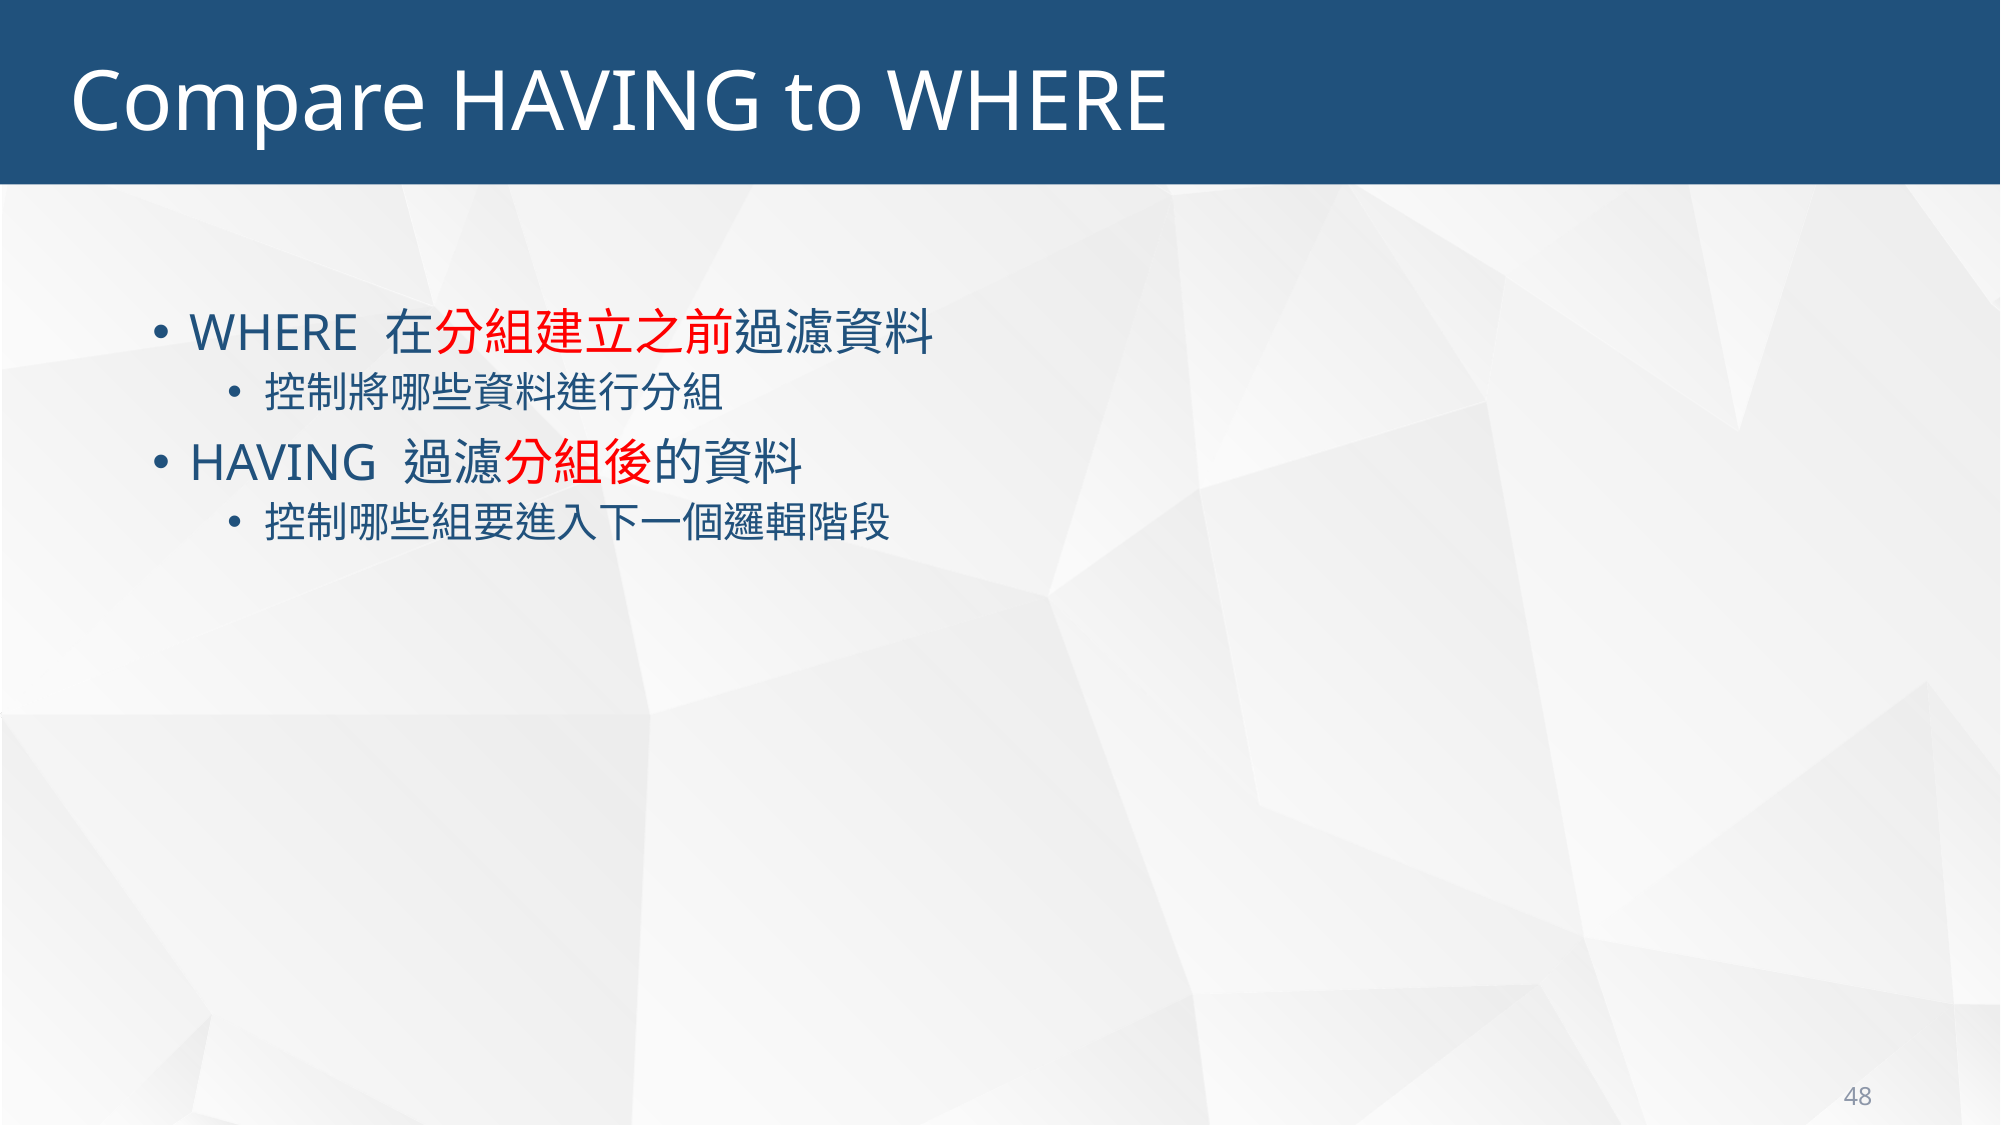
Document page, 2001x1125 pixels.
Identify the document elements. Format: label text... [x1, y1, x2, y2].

picture [0, 0, 2001, 1125]
list WHERE 在分組建立之前過濾資料 控制將哪些資料進行分組 HAVING 過濾分組後的資料 控制哪些組要進入下一個邏輯階段 [137, 299, 1863, 1014]
list Compare HAVING to WHERE [55, 51, 1945, 133]
